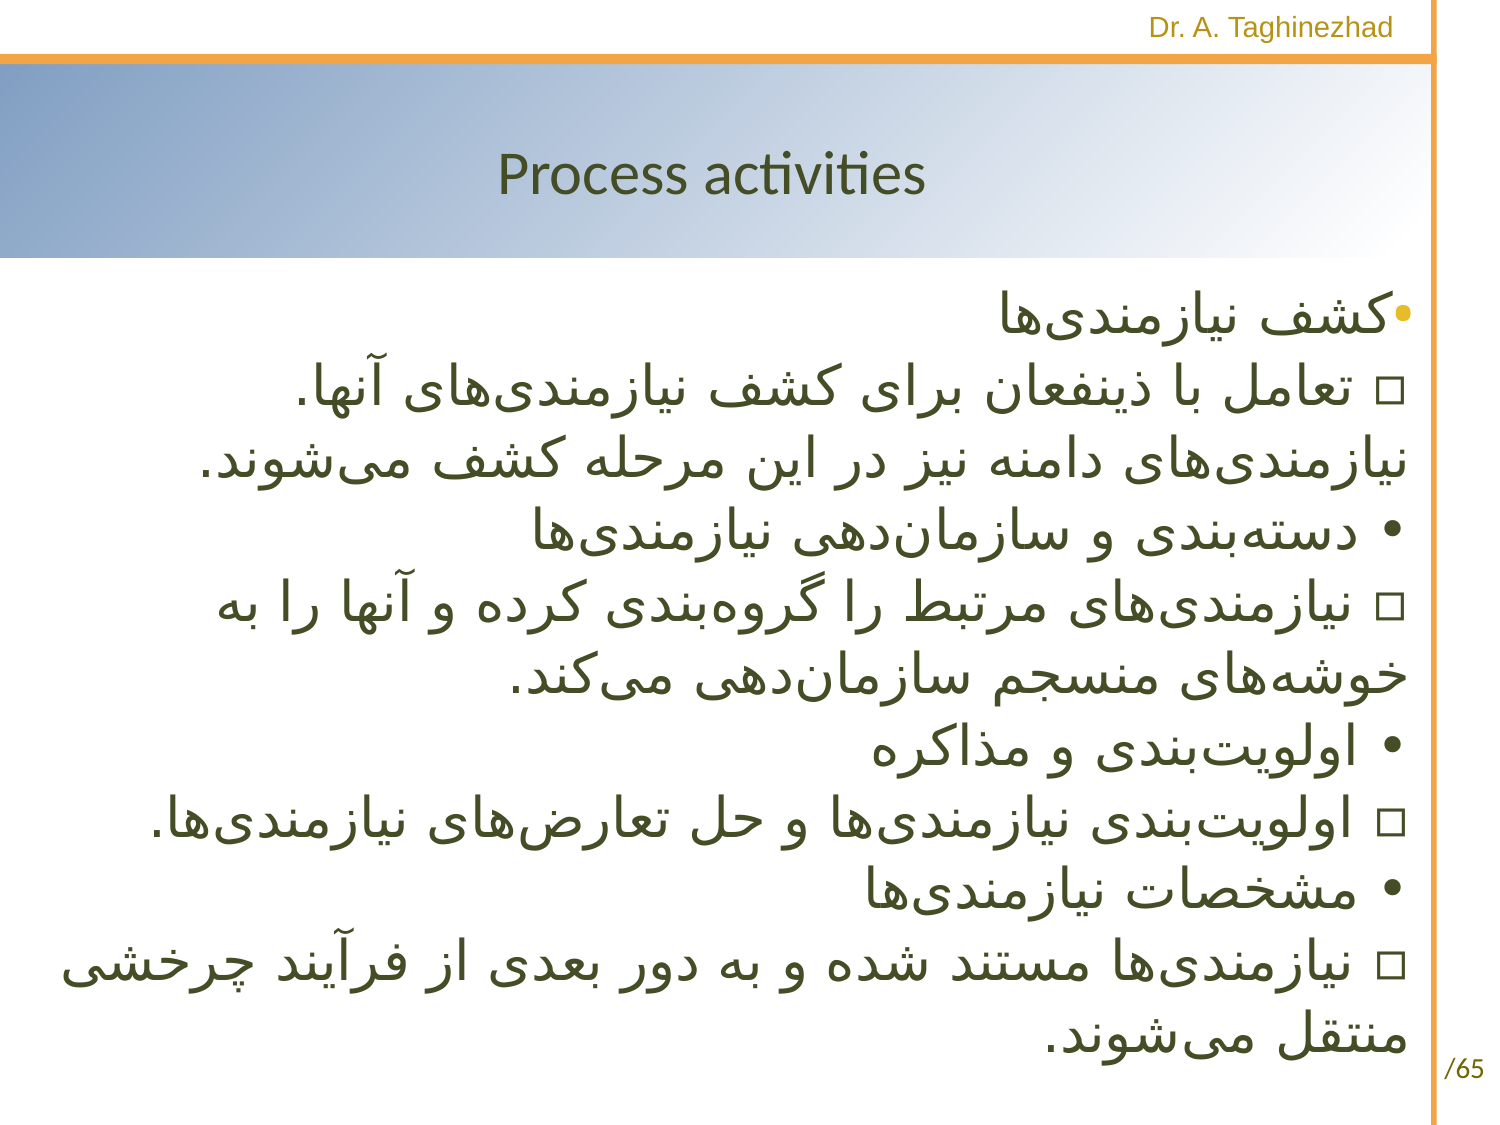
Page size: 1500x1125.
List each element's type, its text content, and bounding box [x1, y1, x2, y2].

title Process activities [0, 105, 1425, 234]
list کشف نیازمندی‌ها ▫ تعامل با ذینفعان برای کشف نیازمندی‌های آنها. نیازمندی‌های دامنه نیز در این مرحله کشف می‌شوند. • دسته‌بندی و سازمان‌دهی نیازمندی‌ها ▫ نیازمندی‌های مرتبط را گروه‌بندی کرده و آنها را به خوشه‌های منسجم سازمان‌دهی می‌کند. • اولویت‌بندی و مذاکره ▫ اولویت‌بندی نیازمندی‌ها و حل تعارض‌های نیازمندی‌ها. • مشخصات نیازمندی‌ها ▫ نیازمندی‌ها مستند شده و به دور بعدی از فرآیند چرخشی منتقل می‌شوند. [0, 265, 1425, 1079]
